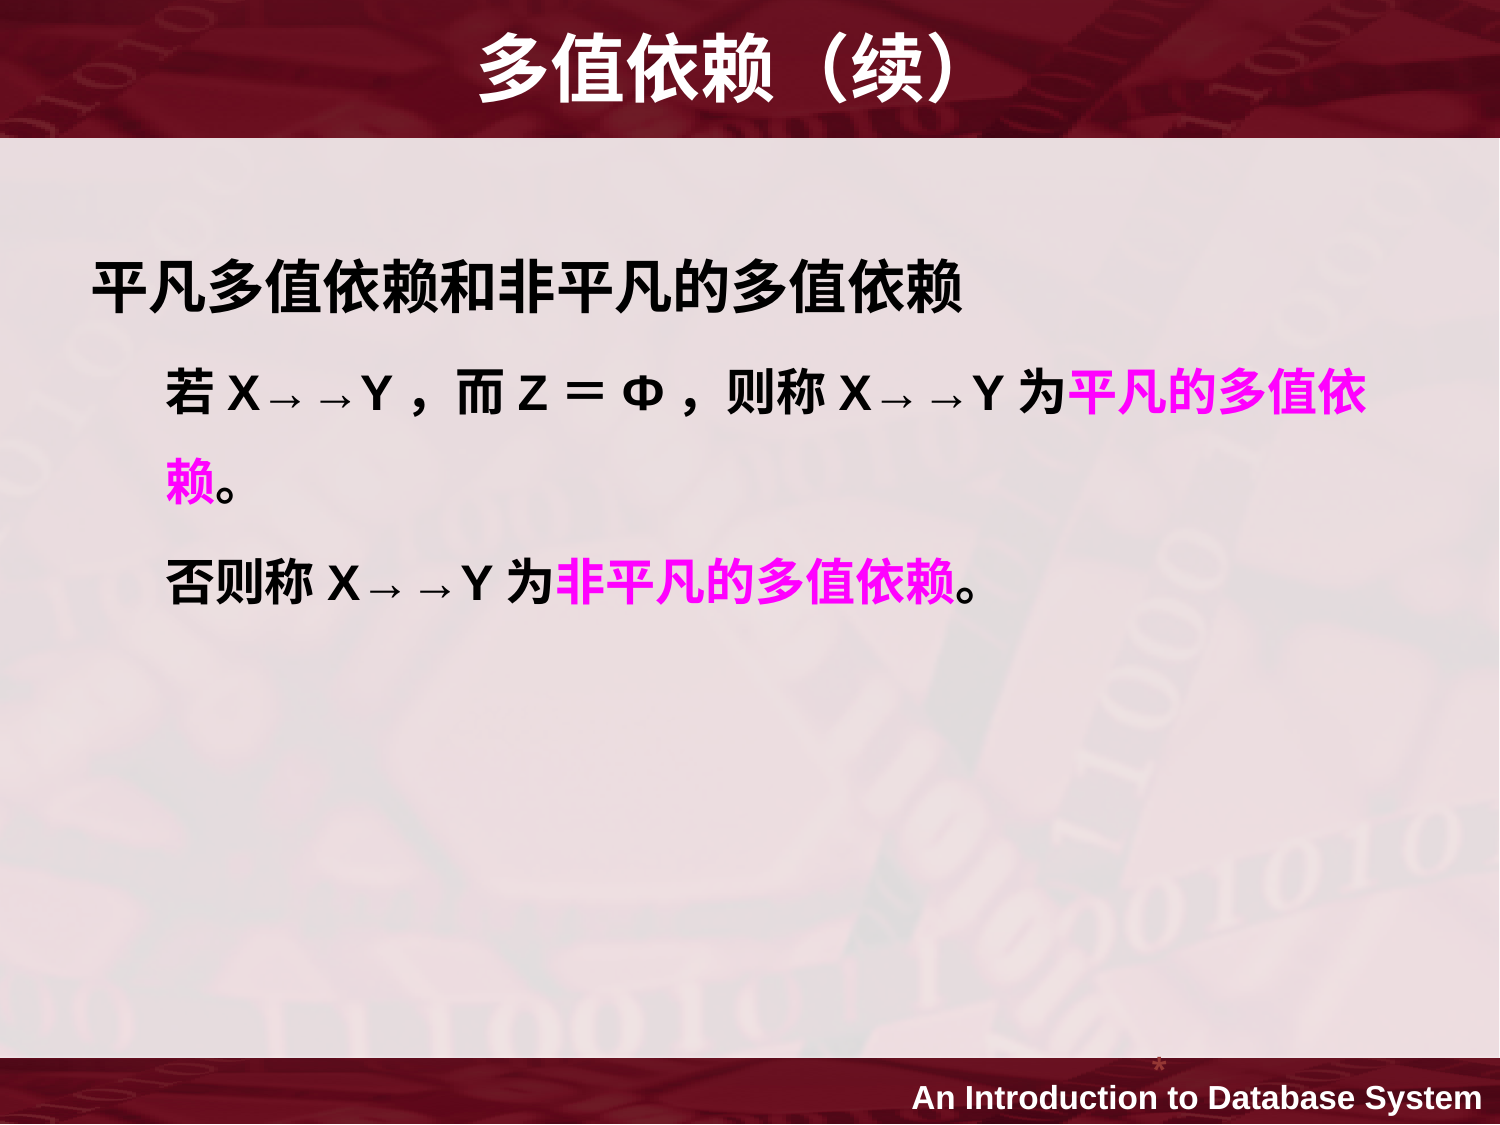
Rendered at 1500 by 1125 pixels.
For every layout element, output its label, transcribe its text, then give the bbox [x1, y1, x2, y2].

text_box [88, 1039, 443, 1082]
subtitle 平凡多值依赖和非平凡的多值依赖 若X→→Y，而Z＝Ф，则称X→→Y为平凡的多值依赖。 否则称X→→Y为非平凡的多值依赖。 [75, 208, 1430, 1039]
picture [0, 0, 1500, 1124]
title 多值依赖（续） [100, 0, 1376, 137]
text_box * [1136, 1042, 1430, 1093]
